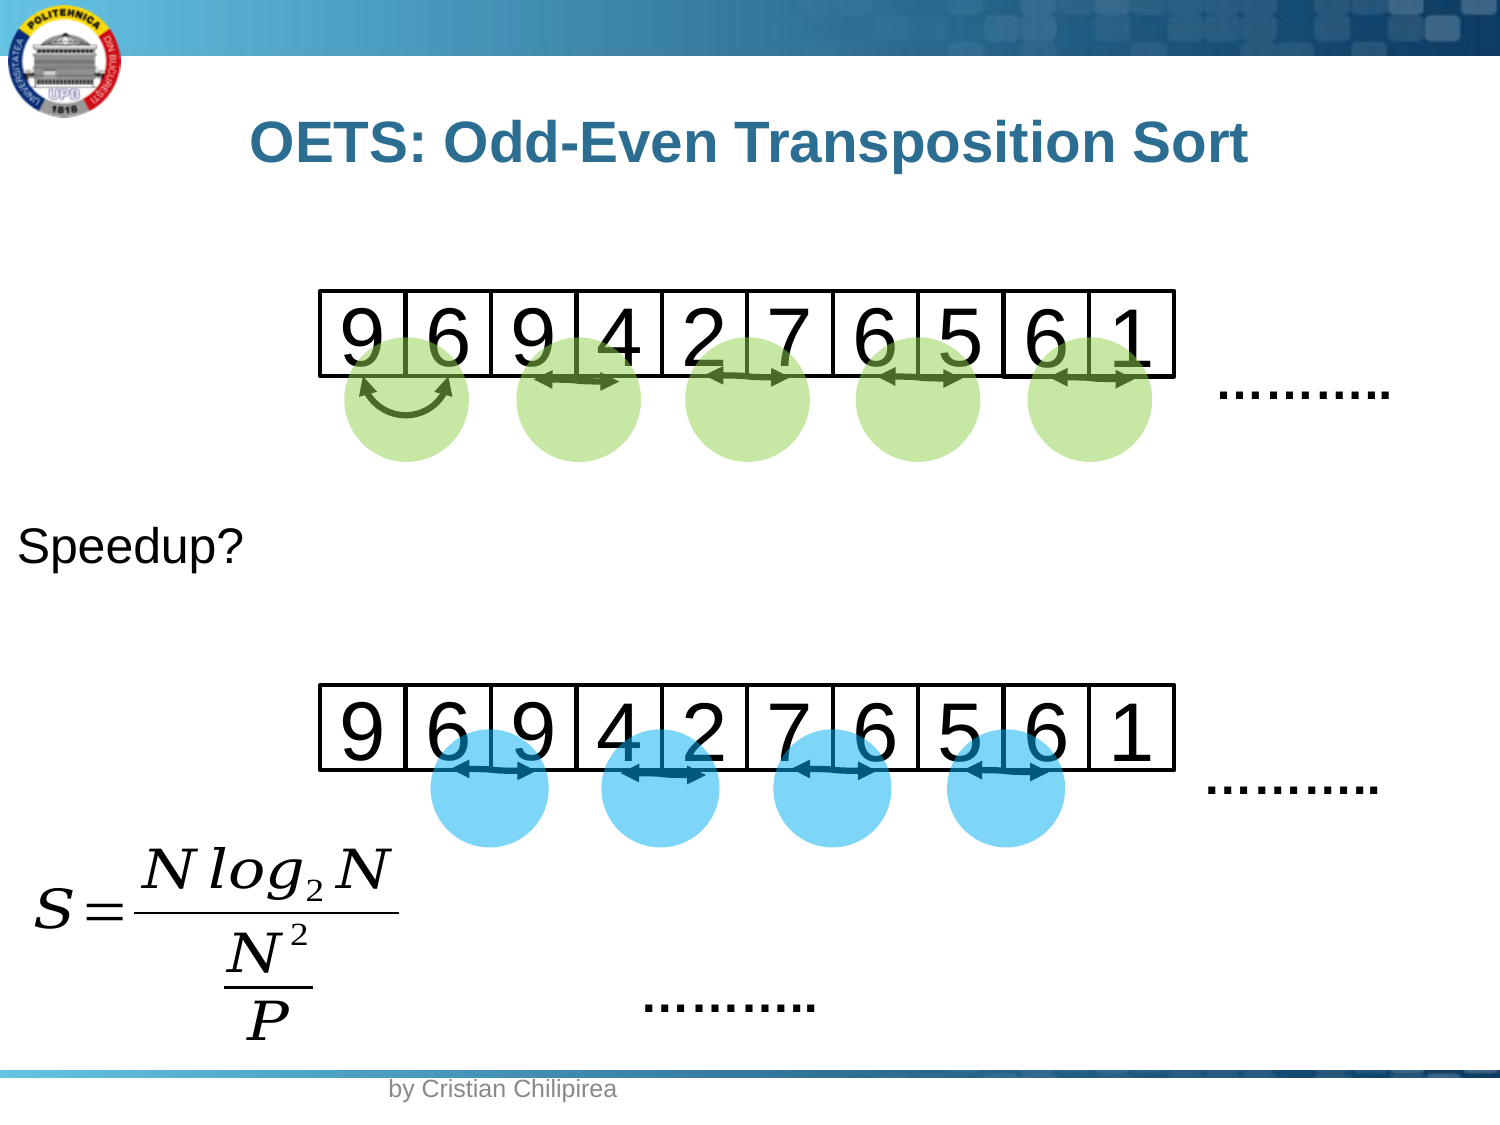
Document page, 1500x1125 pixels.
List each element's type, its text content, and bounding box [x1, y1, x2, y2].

text_box 6 [404, 289, 489, 378]
text_box 9 [489, 730, 497, 816]
text_box 5 [916, 683, 1001, 772]
text_box 9 [318, 289, 404, 378]
text_box [944, 727, 1068, 850]
text_box [514, 335, 644, 465]
text_box 6 [1087, 338, 1095, 424]
text_box < [572, 342, 581, 427]
text_box 9 [915, 338, 923, 424]
text_box 1 [1087, 289, 1176, 379]
text_box 7 [745, 683, 831, 772]
text_box > [402, 337, 410, 423]
text_box 4 [574, 683, 660, 772]
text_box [1004, 728, 1008, 814]
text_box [832, 726, 836, 813]
text_box 7 [745, 289, 831, 378]
text_box [599, 727, 722, 850]
text_box 7 [1001, 732, 1011, 817]
text_box 1 [1087, 683, 1176, 772]
text_box 2 [660, 289, 745, 378]
text_box 6 [1001, 683, 1087, 772]
text_box 9 [489, 289, 574, 378]
text_box 9 [489, 683, 574, 772]
text_box 2 [829, 731, 837, 816]
text_box [428, 727, 551, 850]
text_box [342, 335, 471, 464]
footer by Cristian Chilipirea [373, 1074, 1127, 1111]
text_box Speedup? [2, 506, 260, 642]
text_box 6 [831, 683, 916, 772]
picture [0, 1070, 1500, 1078]
text_box 2 [660, 683, 745, 772]
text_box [661, 731, 665, 817]
text_box 6 [403, 683, 489, 772]
text_box ……….. [1199, 342, 1408, 418]
text_box 6 [831, 289, 916, 378]
text_box 4 [658, 735, 666, 820]
text_box ……….. [625, 955, 833, 1030]
title OETS: Odd-Even Transposition Sort [51, 102, 1449, 178]
text_box 9 [318, 683, 403, 772]
picture [0, 0, 1500, 118]
text_box 4 [574, 289, 660, 378]
text_box [683, 335, 812, 464]
text_box 6 [1001, 289, 1087, 379]
footer by Cristian Chilipirea [742, 336, 750, 423]
text_box ……….. [1188, 737, 1396, 812]
text_box [1025, 335, 1155, 464]
text_box [771, 727, 894, 850]
text_box 5 [916, 289, 1001, 378]
text_box [853, 335, 983, 464]
